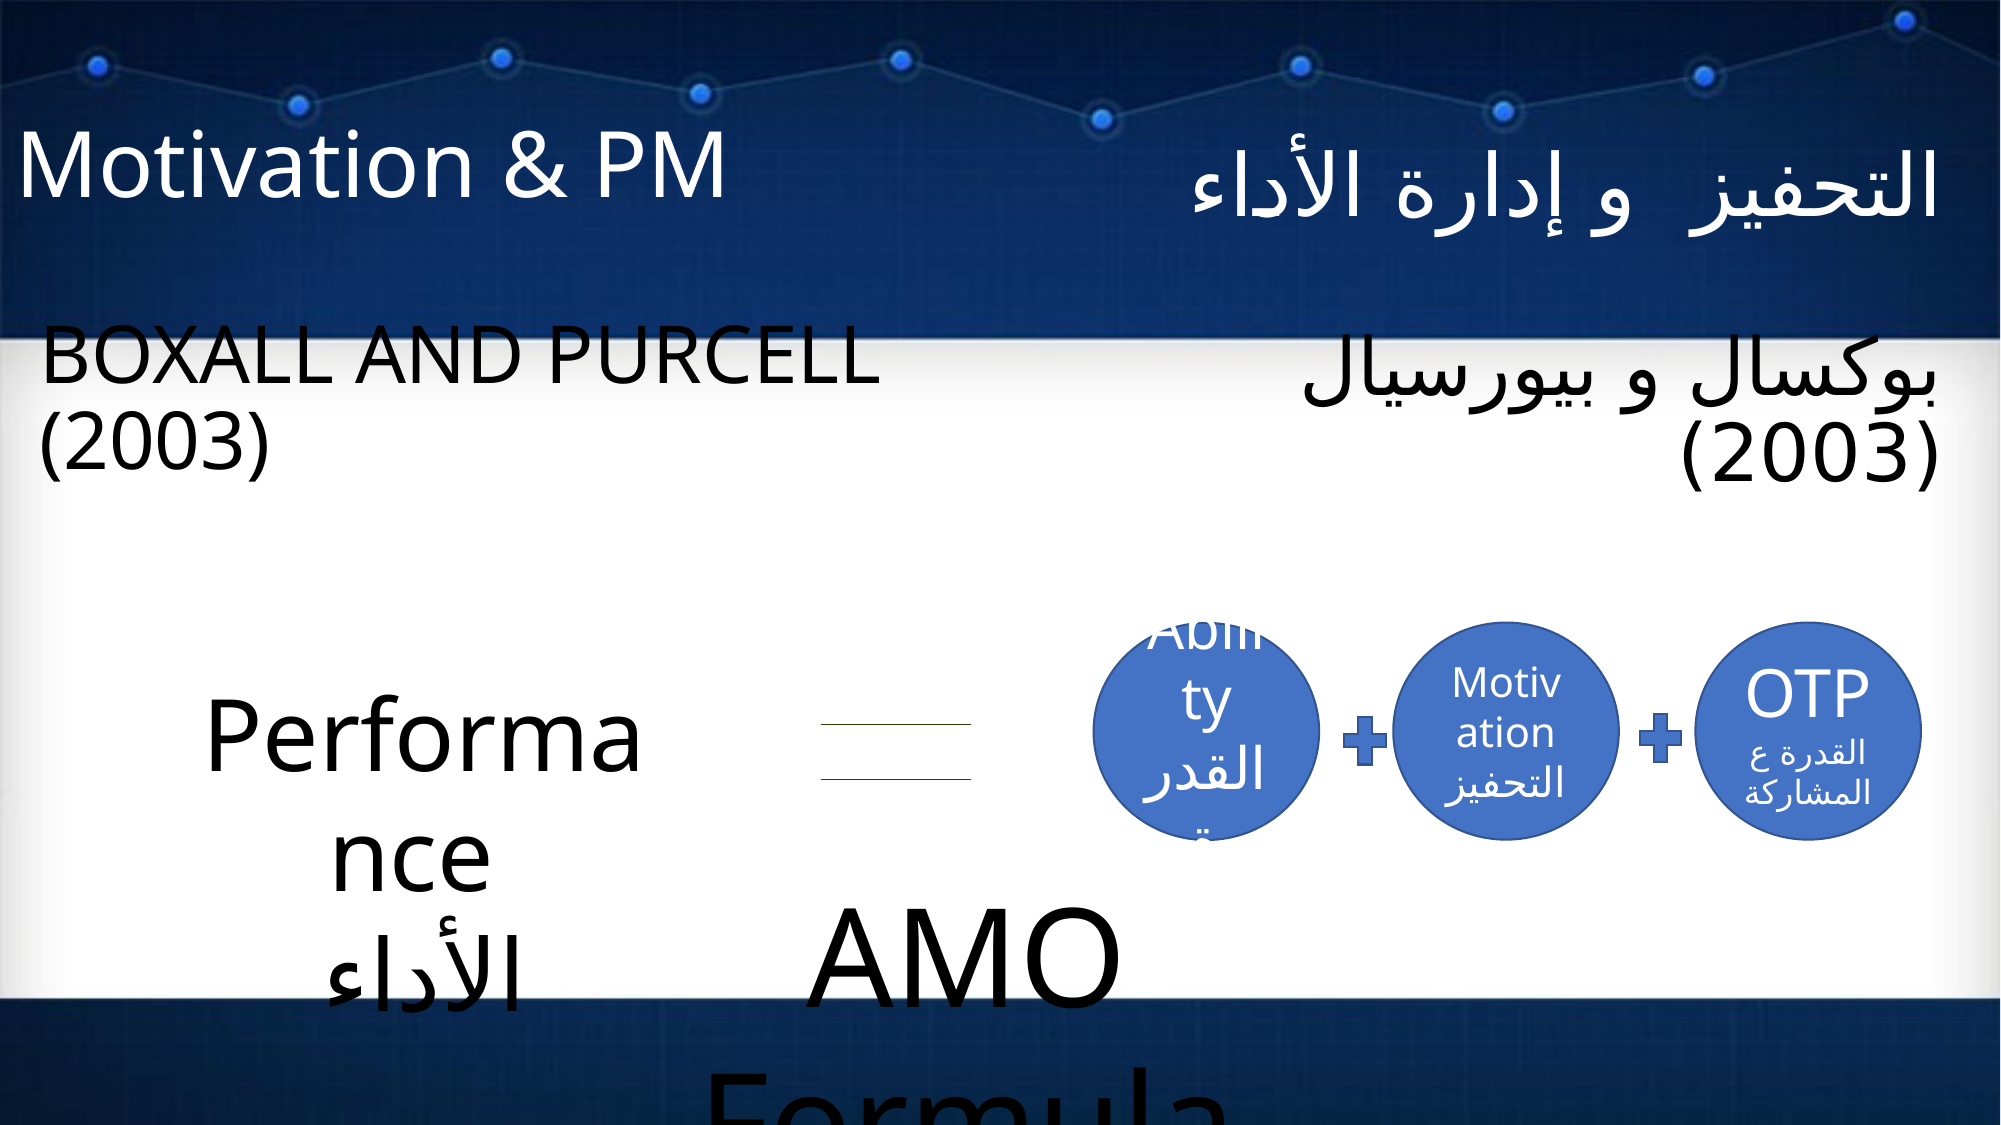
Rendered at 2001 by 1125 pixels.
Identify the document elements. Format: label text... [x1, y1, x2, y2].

title Motivation & PM [0, 73, 1354, 263]
text_box OTP القدرة ع المشاركة [1694, 621, 1922, 841]
text_box Motivation التحفيز [1392, 621, 1620, 841]
picture [0, 0, 2001, 1125]
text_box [820, 724, 971, 780]
text_box التحفيز و إدارة الأداء [1143, 93, 1958, 283]
text_box [1639, 713, 1682, 763]
text_box Ability القدرة [1092, 621, 1321, 842]
text_box Boxall and Purcell (2003) [24, 305, 925, 495]
text_box [1343, 716, 1387, 766]
text_box AMO Formula [604, 863, 1329, 1125]
text_box Performance الأداء [177, 663, 672, 1039]
text_box بوكسال و بيورسيال (2003) [1206, 318, 1958, 508]
